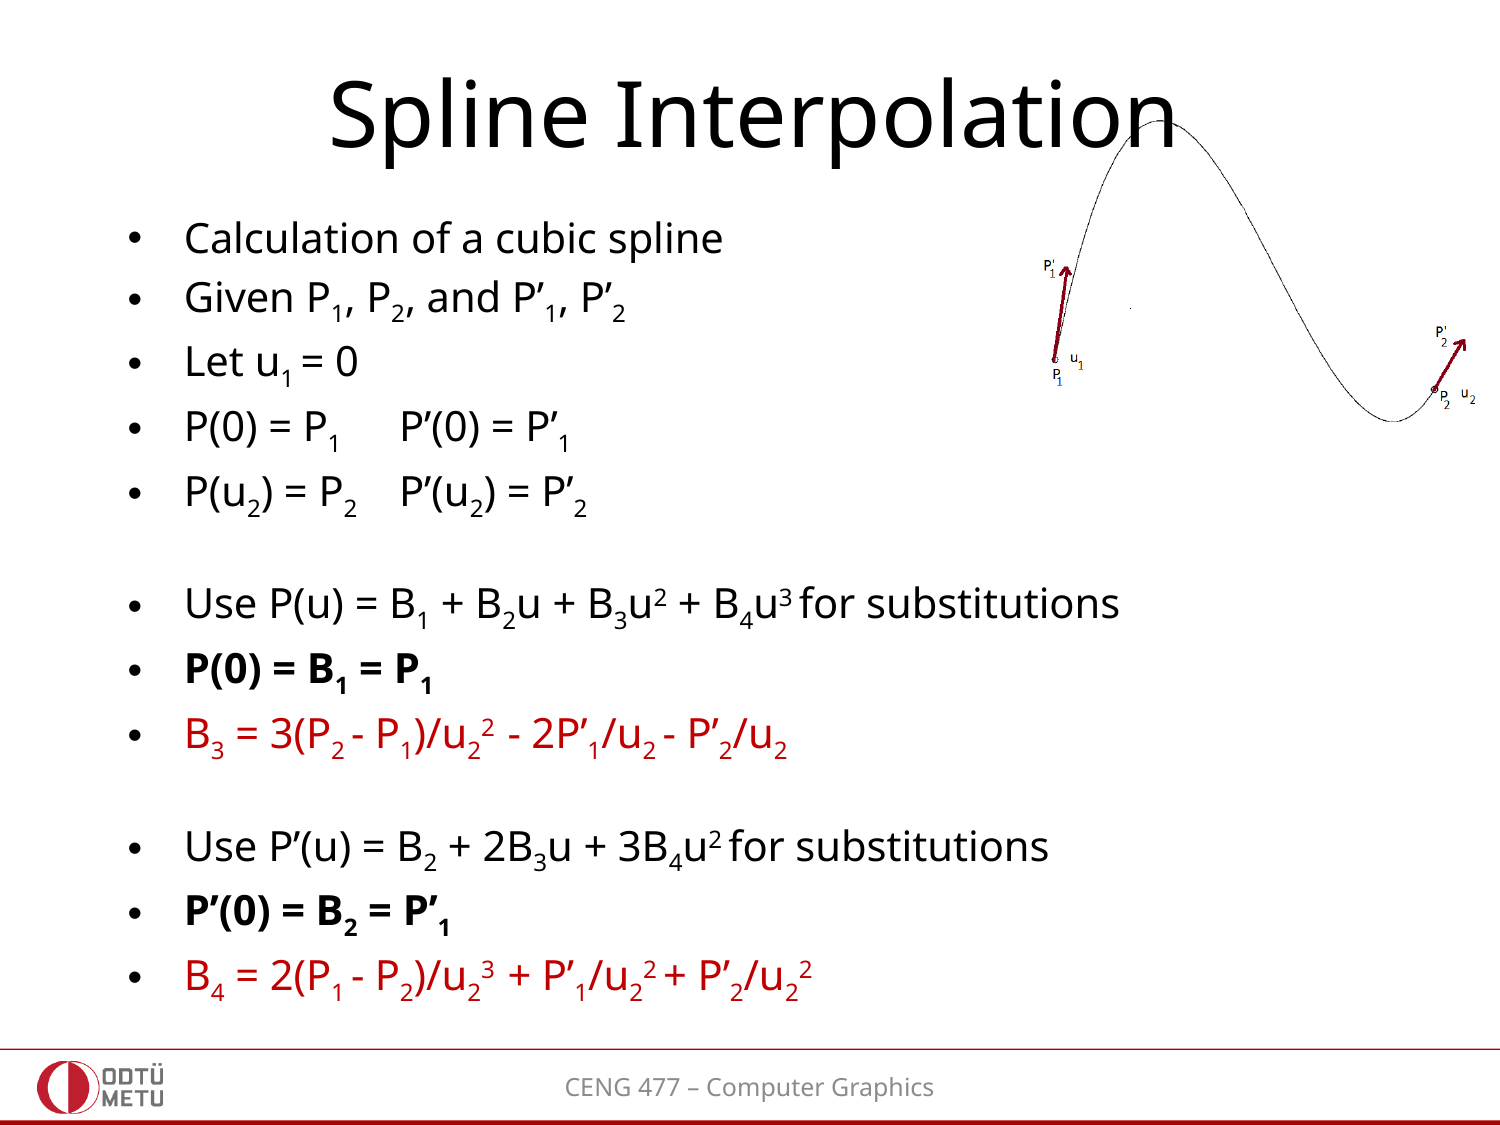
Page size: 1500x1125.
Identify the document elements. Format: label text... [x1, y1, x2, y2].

title Spline Interpolation [115, 16, 1396, 204]
picture [37, 1061, 163, 1114]
list Calculation of a cubic spline Given P1, P2, and P’1, P’2 Let u1 = 0 P(0) = P1 P’(0) = P’1 P(u2) = P2 P’(u2) = P’2 Use P(u) = B1 + B2u + B3u2 + B4u3 for substitutions P(0) = B1 = P1 B3 = 3(P2 - P1)/u22 - 2P’1/u2 - P’2/u2 Use P’(u) = B2 + 2B3u + 3B4u2 for substitutions P’(0) = B2 = P’1 B4 = 2(P1 - P2)/u23 + P’1/u22 + P’2/u22 [112, 204, 1394, 1100]
footer CENG 477 – Computer Graphics [512, 1056, 988, 1117]
picture [1041, 112, 1476, 425]
